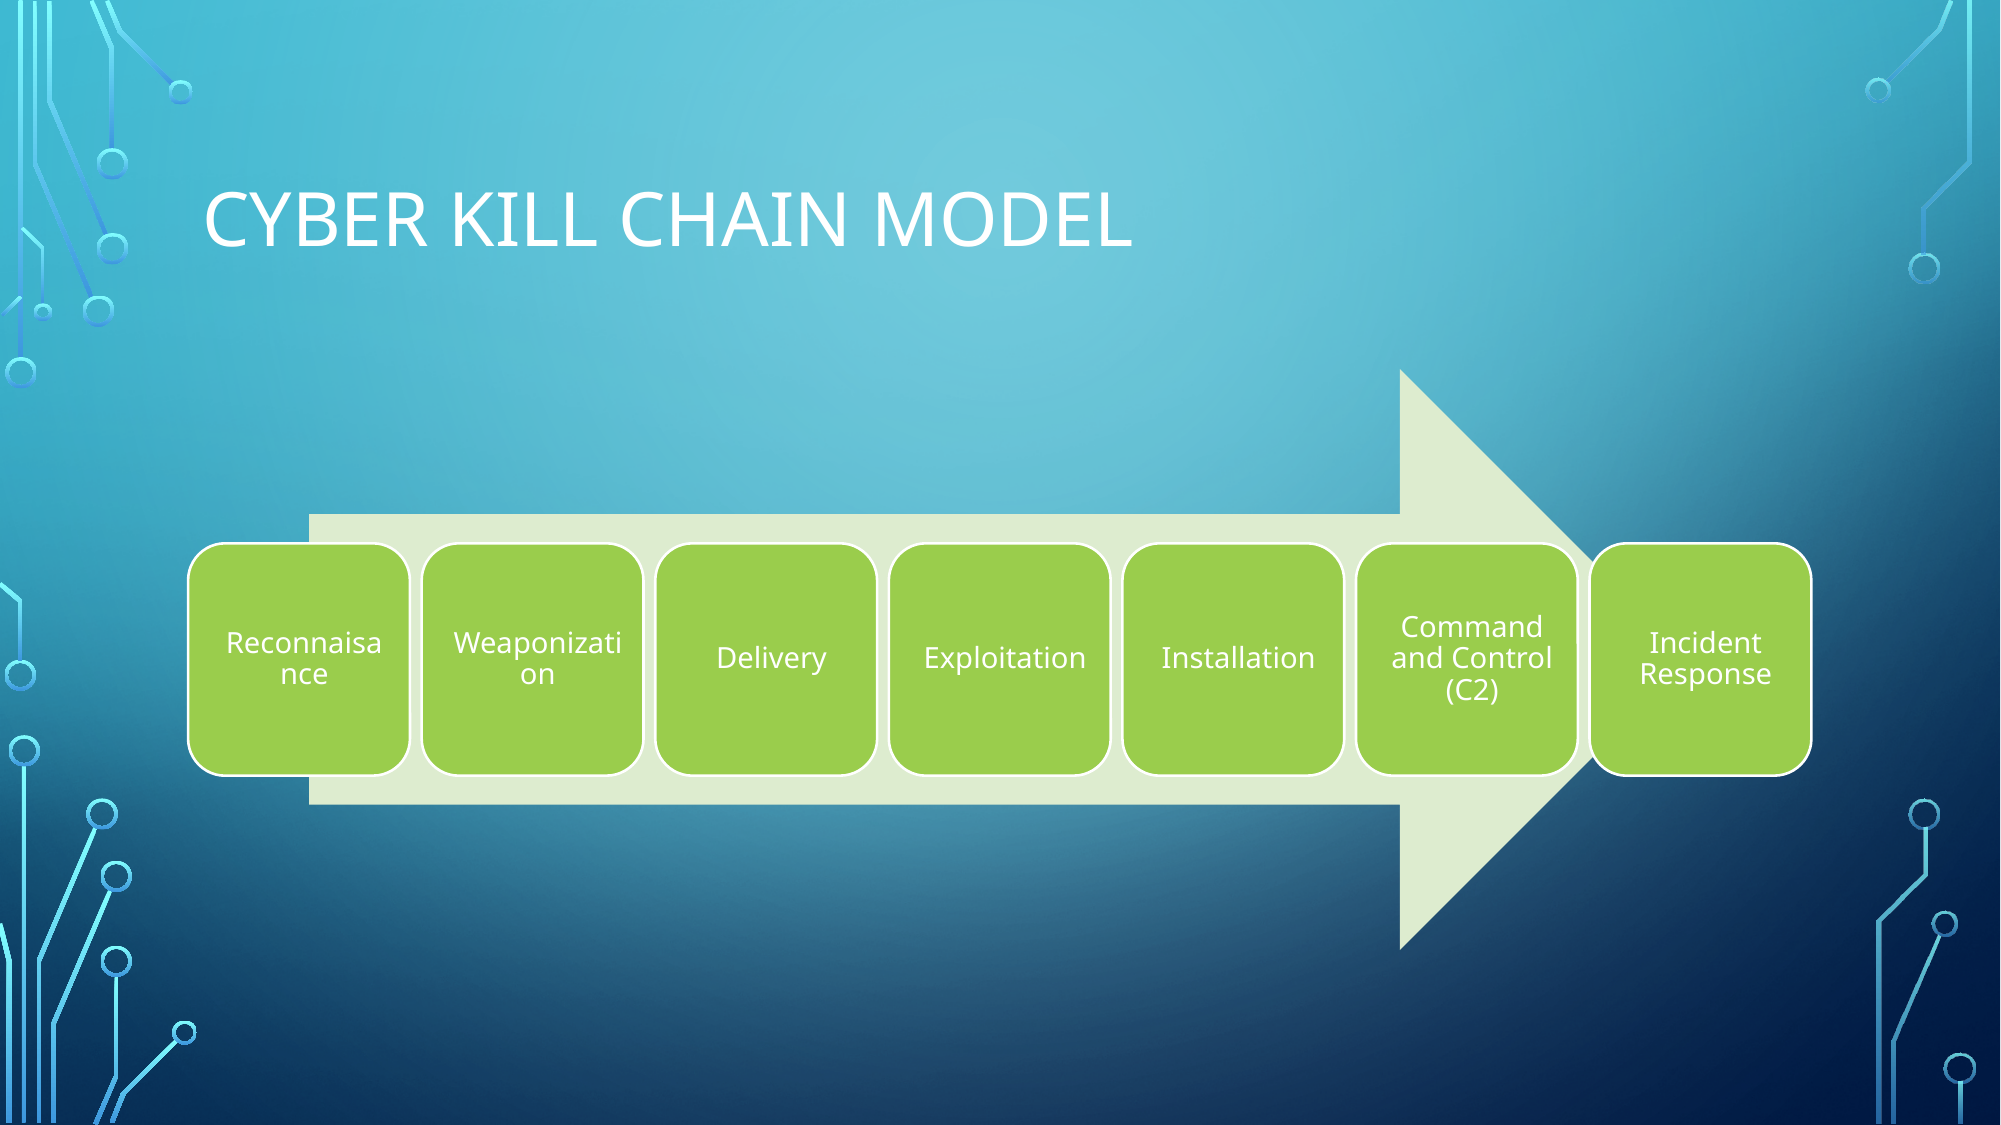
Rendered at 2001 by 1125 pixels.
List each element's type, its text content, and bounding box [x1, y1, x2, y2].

title Cyber kill chain model [187, 101, 1813, 344]
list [186, 368, 1813, 951]
